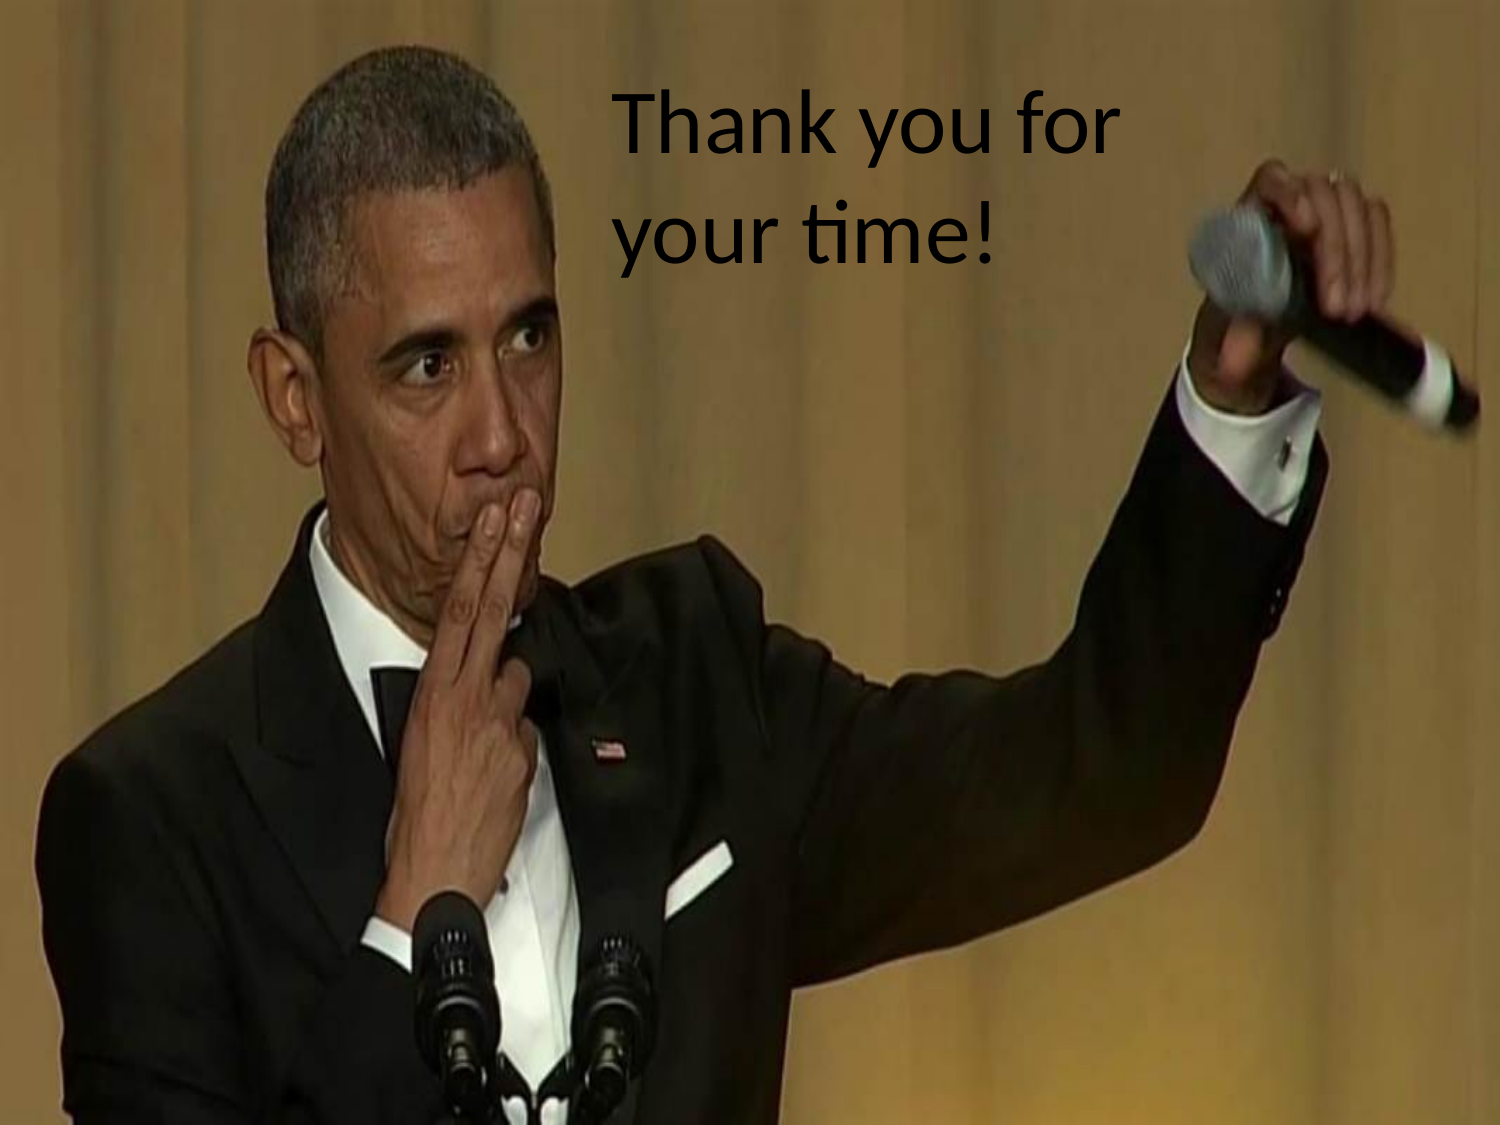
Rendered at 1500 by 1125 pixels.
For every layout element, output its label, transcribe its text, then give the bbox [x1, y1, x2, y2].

text_box Thank you for your time! [596, 54, 1282, 290]
picture [0, 0, 1500, 1125]
